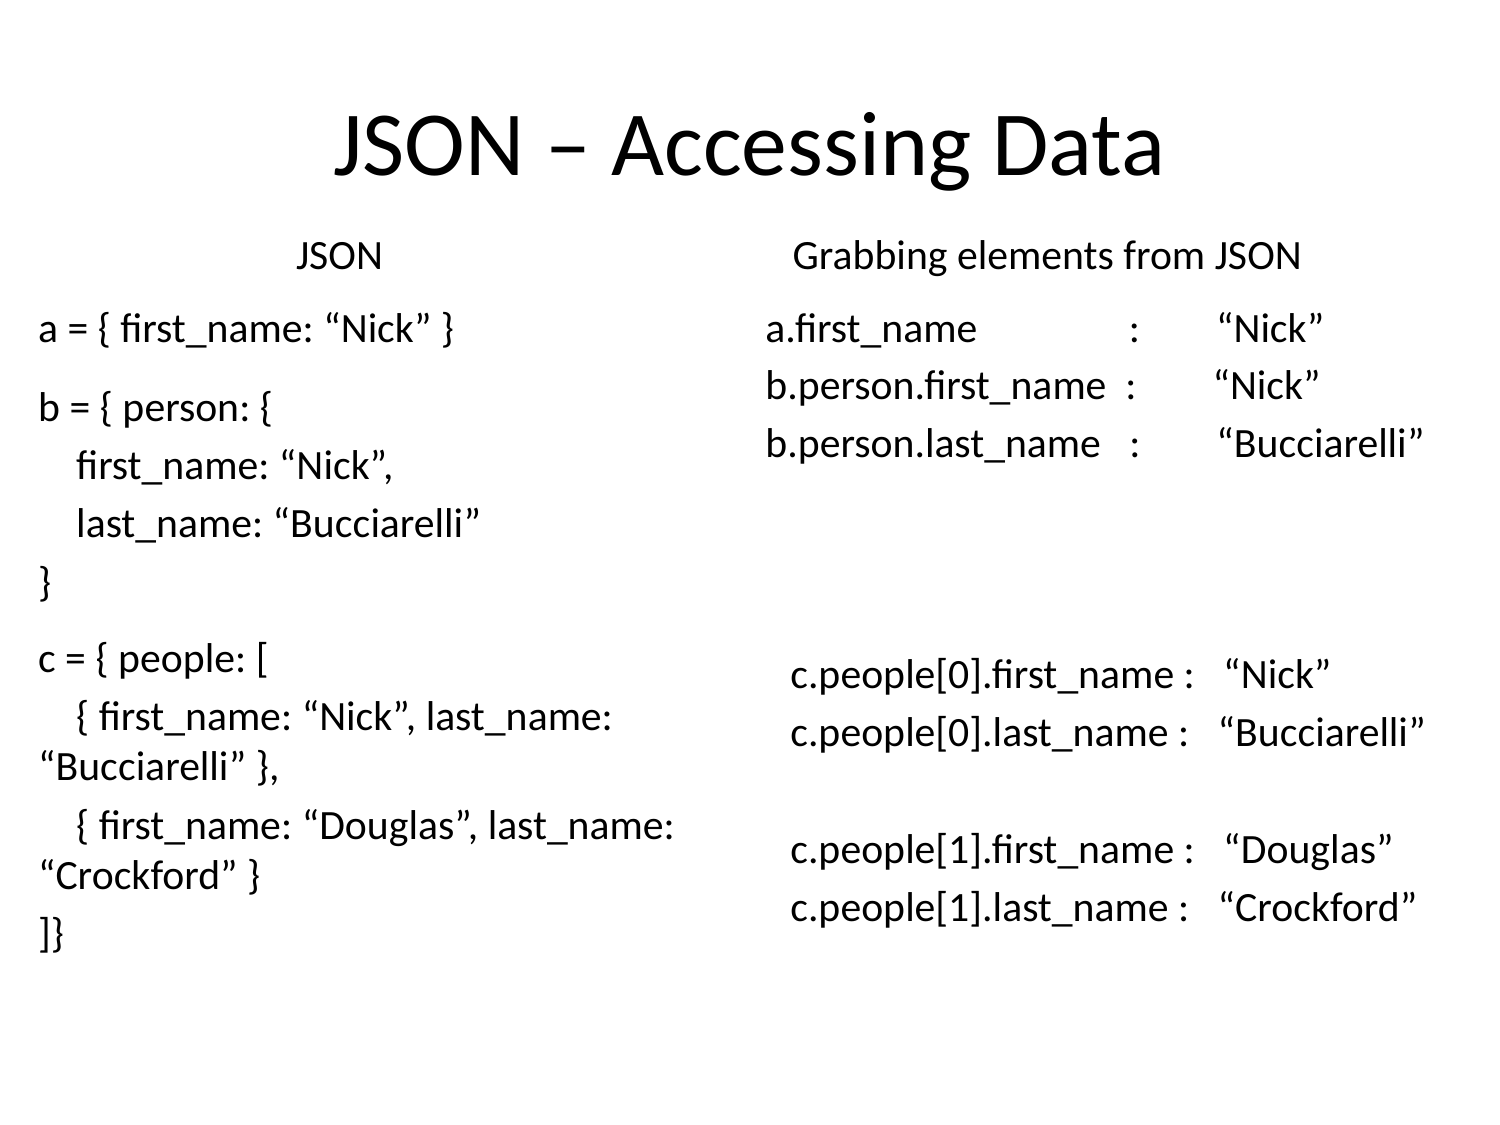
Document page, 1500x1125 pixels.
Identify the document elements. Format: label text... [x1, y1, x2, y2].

text_box a.first_name : “Nick” [750, 307, 1345, 350]
text_box c = { people: [ { first_name: “Nick”, last_name: “Bucciarelli” }, { first_name: “Douglas”, last_name: “Crockford” } ]} [23, 623, 718, 981]
title JSON – Accessing Data [75, 45, 1425, 233]
text_box c.people[0].first_name : “Nick” c.people[0].last_name : “Bucciarelli” c.people[1].first_name : “Douglas” c.people[1].last_name : “Crockford” [775, 639, 1500, 1097]
text_box a = { first_name: “Nick” } [23, 307, 592, 371]
text_box Grabbing elements from JSON [750, 220, 1345, 307]
text_box JSON [23, 220, 657, 307]
text_box b = { person: { first_name: “Nick”, last_name: “Bucciarelli” } [23, 371, 718, 623]
text_box b.person.first_name : “Nick” b.person.last_name : “Bucciarelli” [750, 350, 1477, 610]
